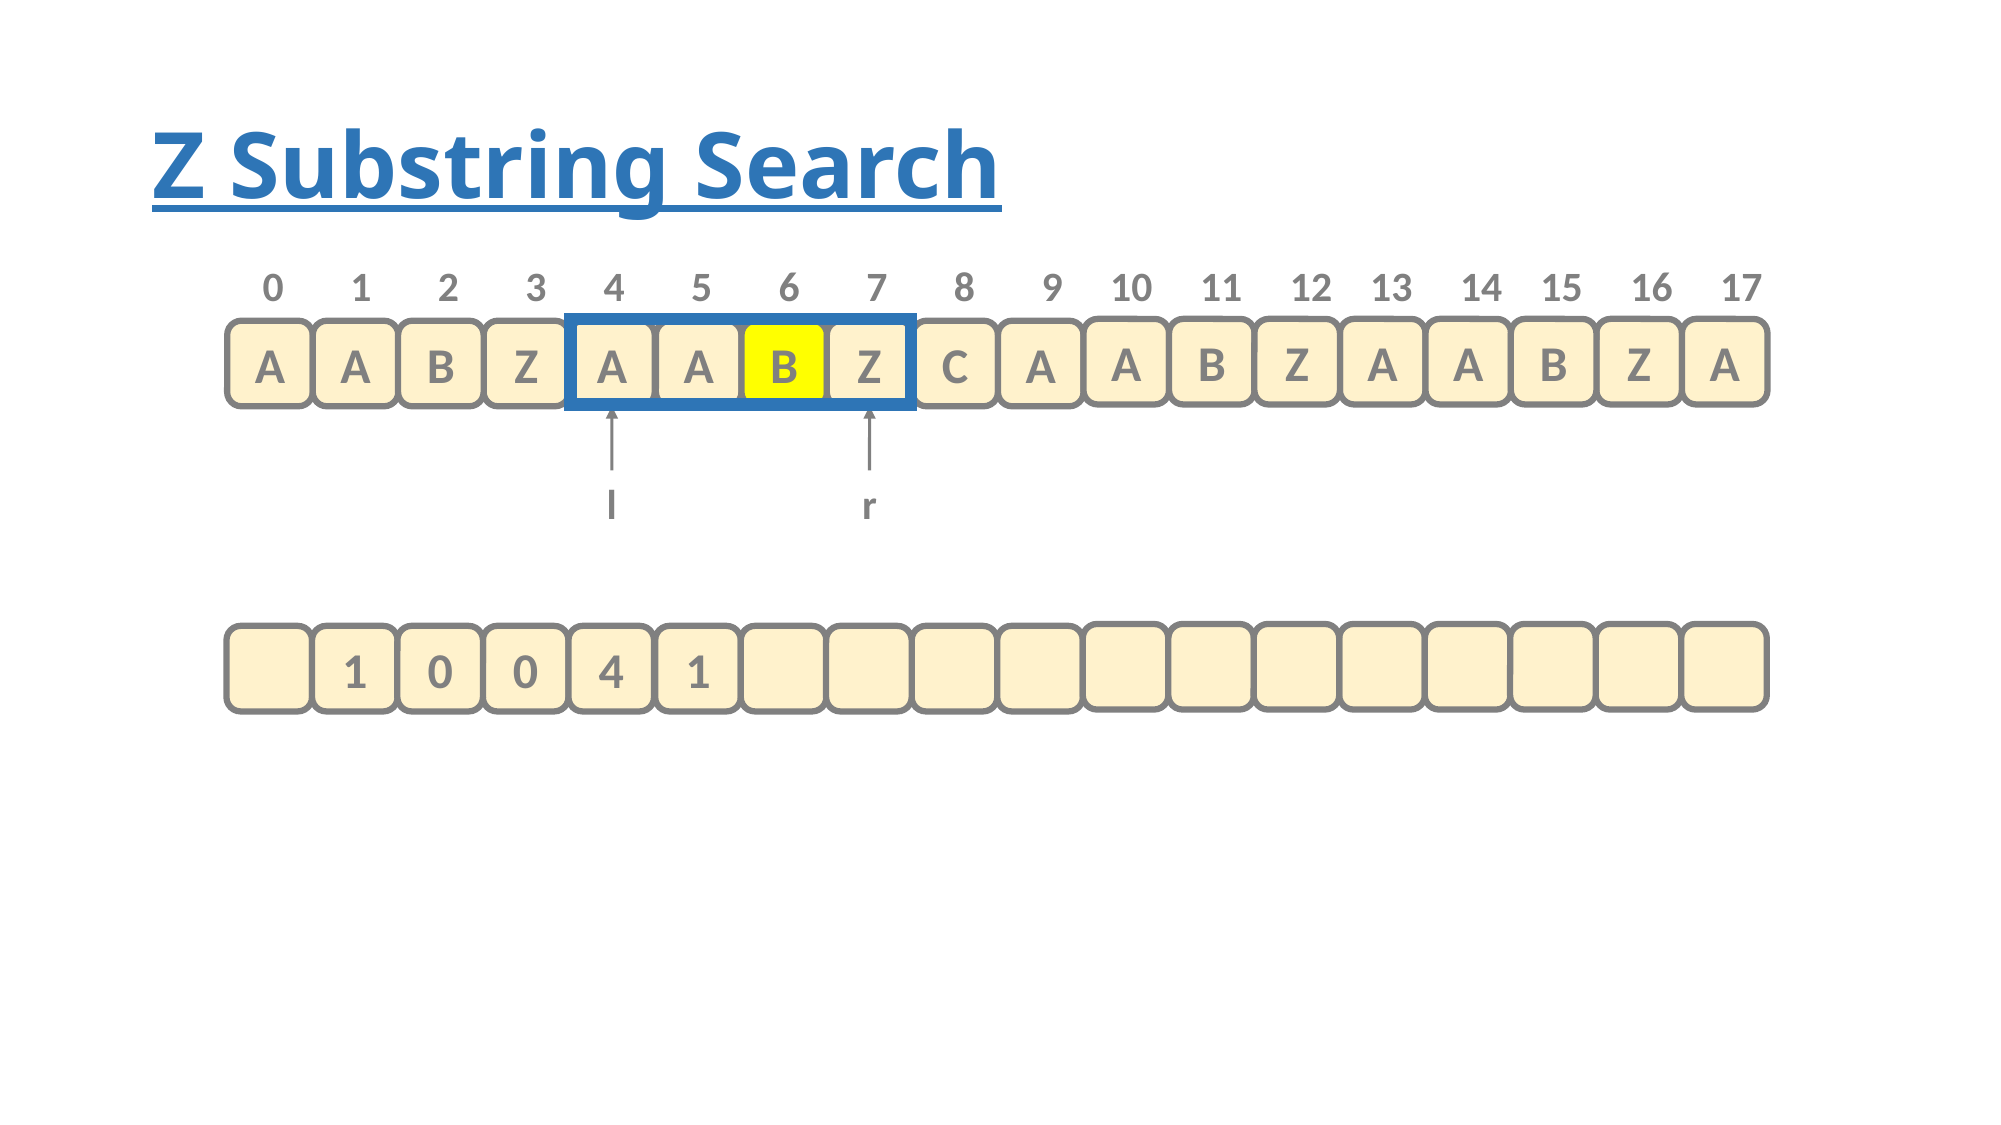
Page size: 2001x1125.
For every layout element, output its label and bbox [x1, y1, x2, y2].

text_box [226, 252, 1800, 535]
title [137, 59, 1863, 278]
text_box [225, 622, 1768, 713]
